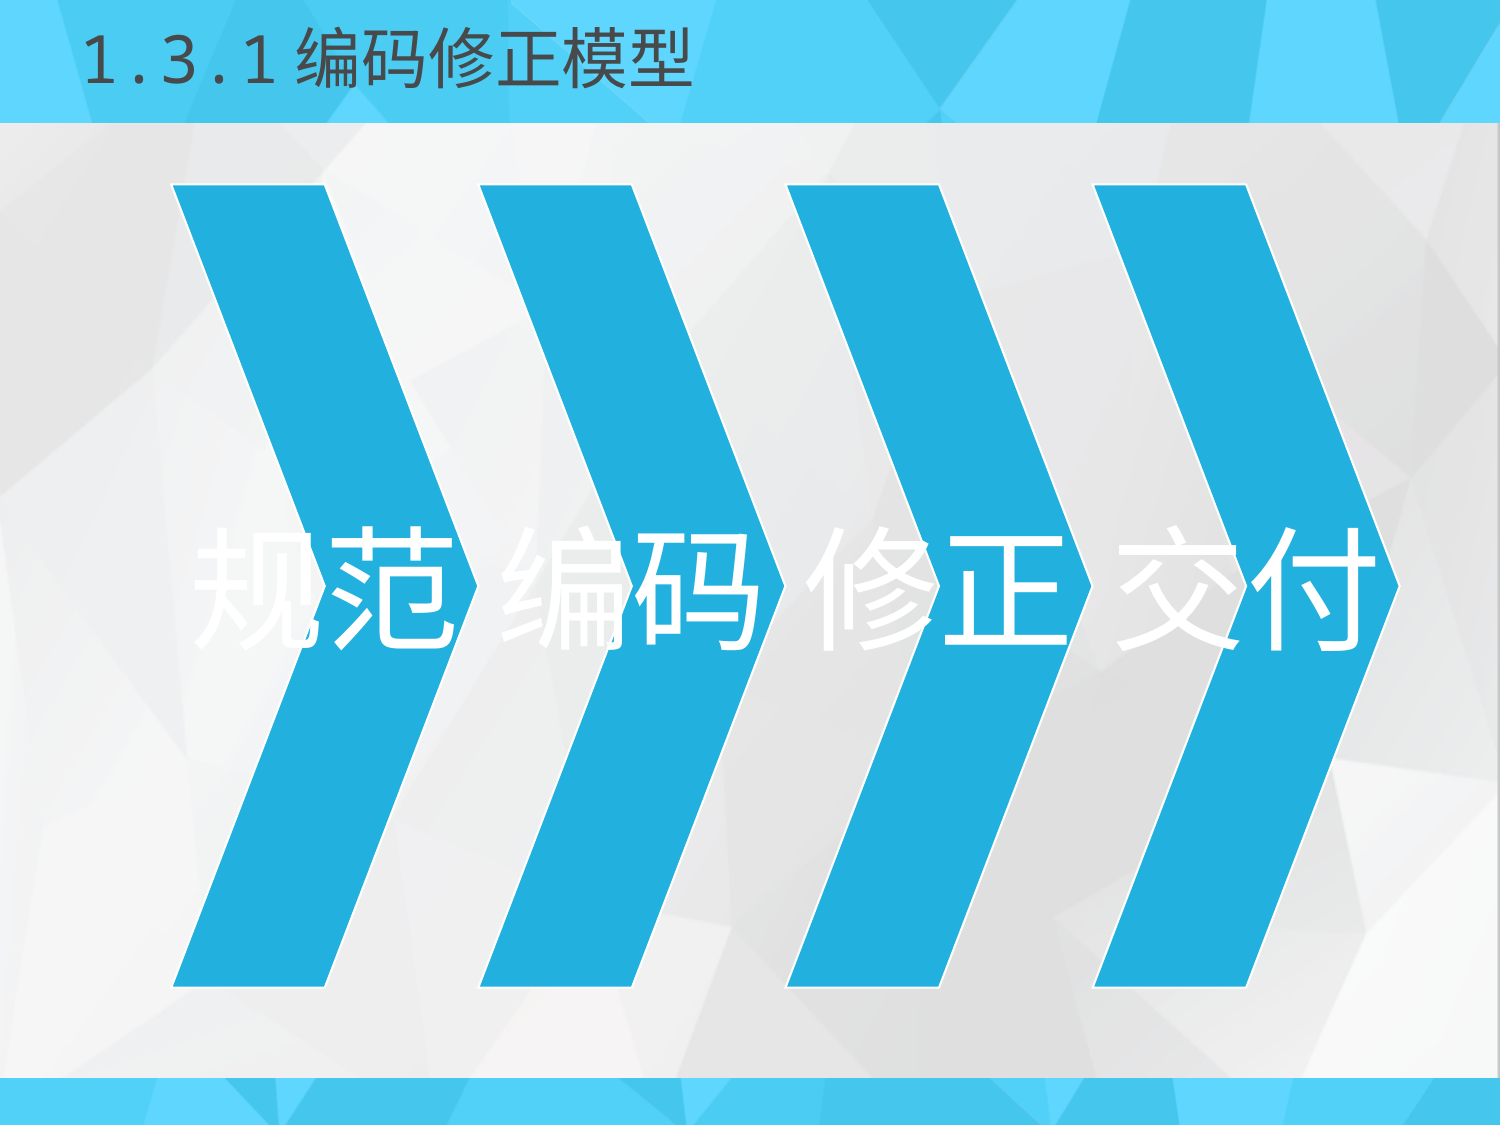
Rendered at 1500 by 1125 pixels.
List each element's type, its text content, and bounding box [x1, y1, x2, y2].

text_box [171, 184, 1400, 988]
title 1.3.1编码修正模型 [64, 9, 1422, 115]
picture [0, 0, 1500, 1125]
